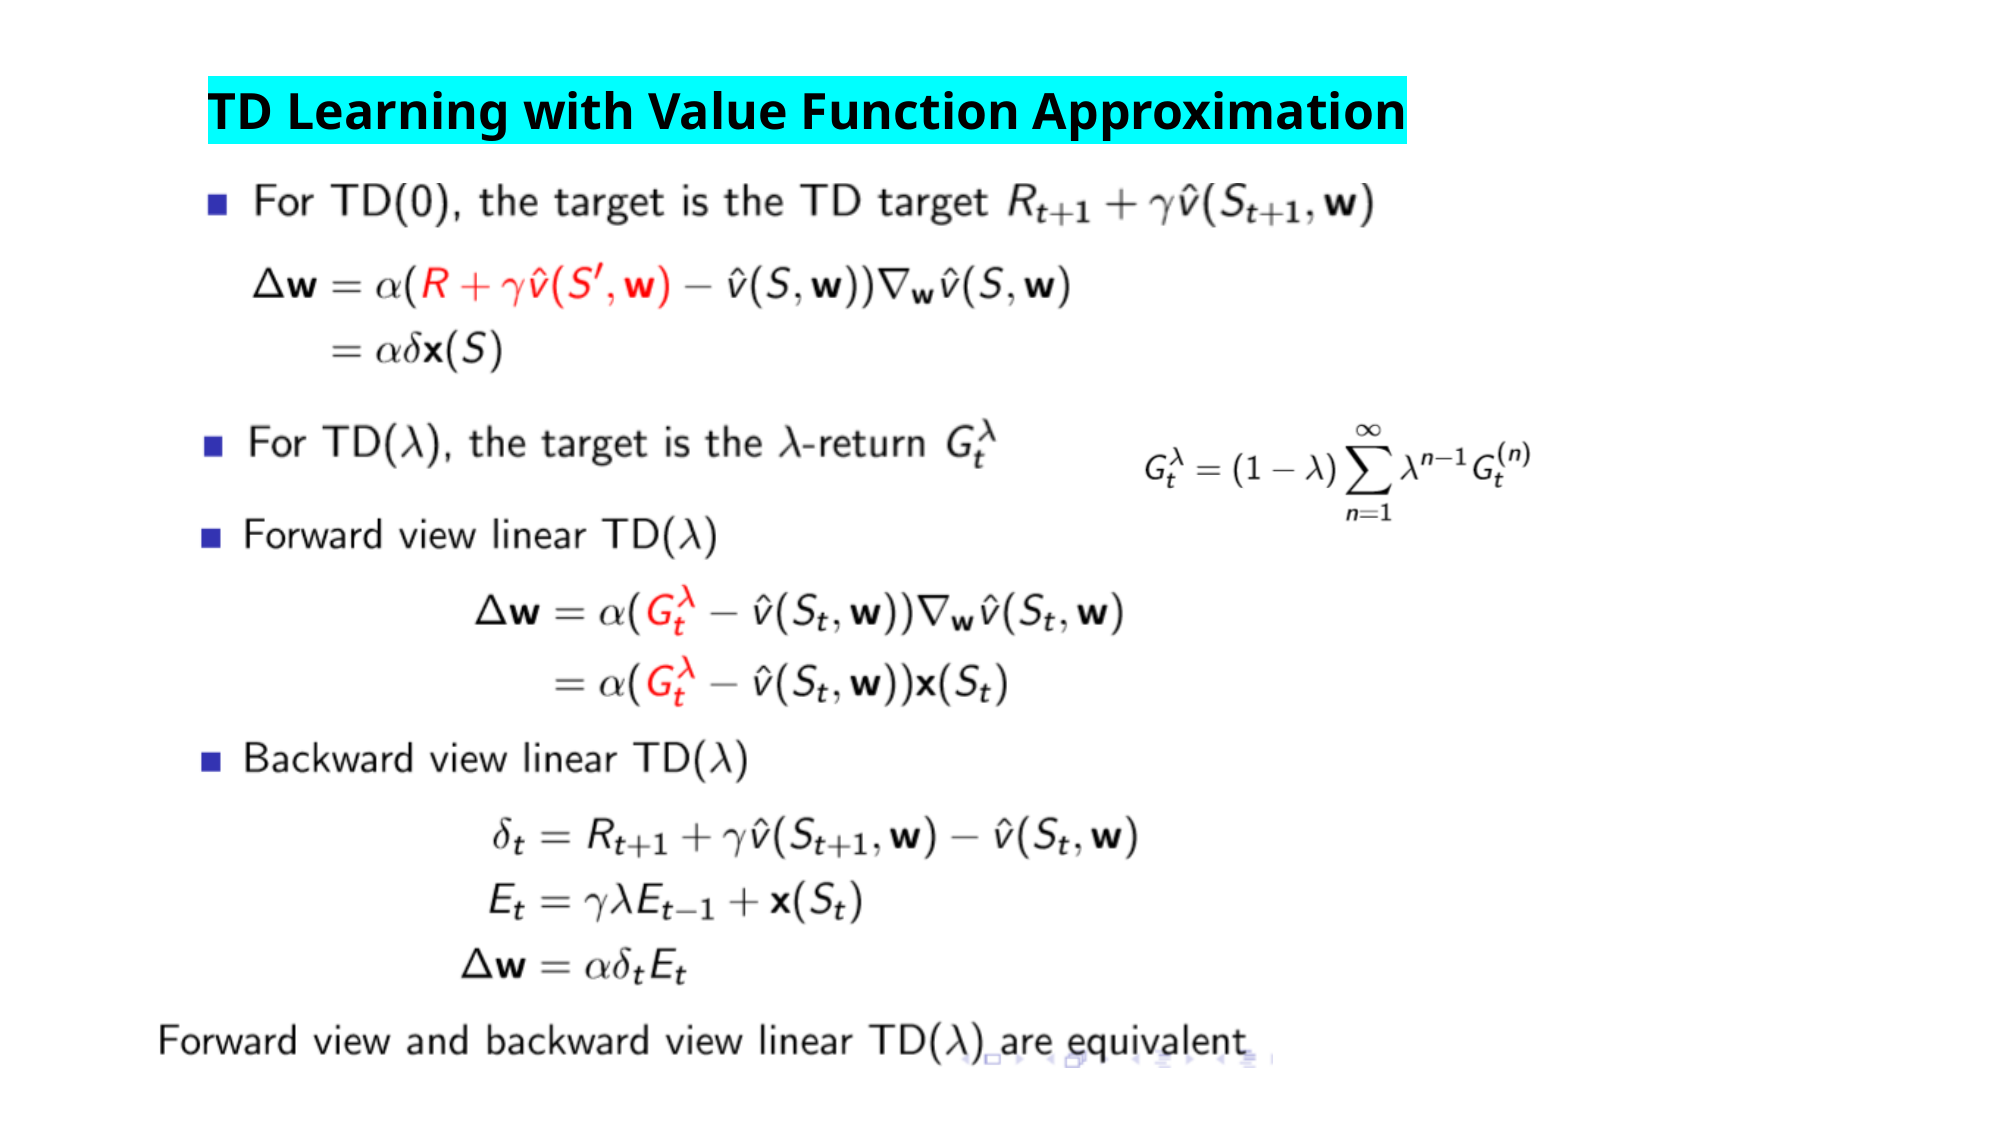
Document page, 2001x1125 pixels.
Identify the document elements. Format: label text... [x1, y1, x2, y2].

picture [159, 413, 1551, 1068]
picture [193, 183, 1414, 238]
picture [193, 417, 1019, 479]
picture [241, 254, 1083, 389]
text_box TD Learning with Value Function Approximation [193, 71, 1571, 147]
